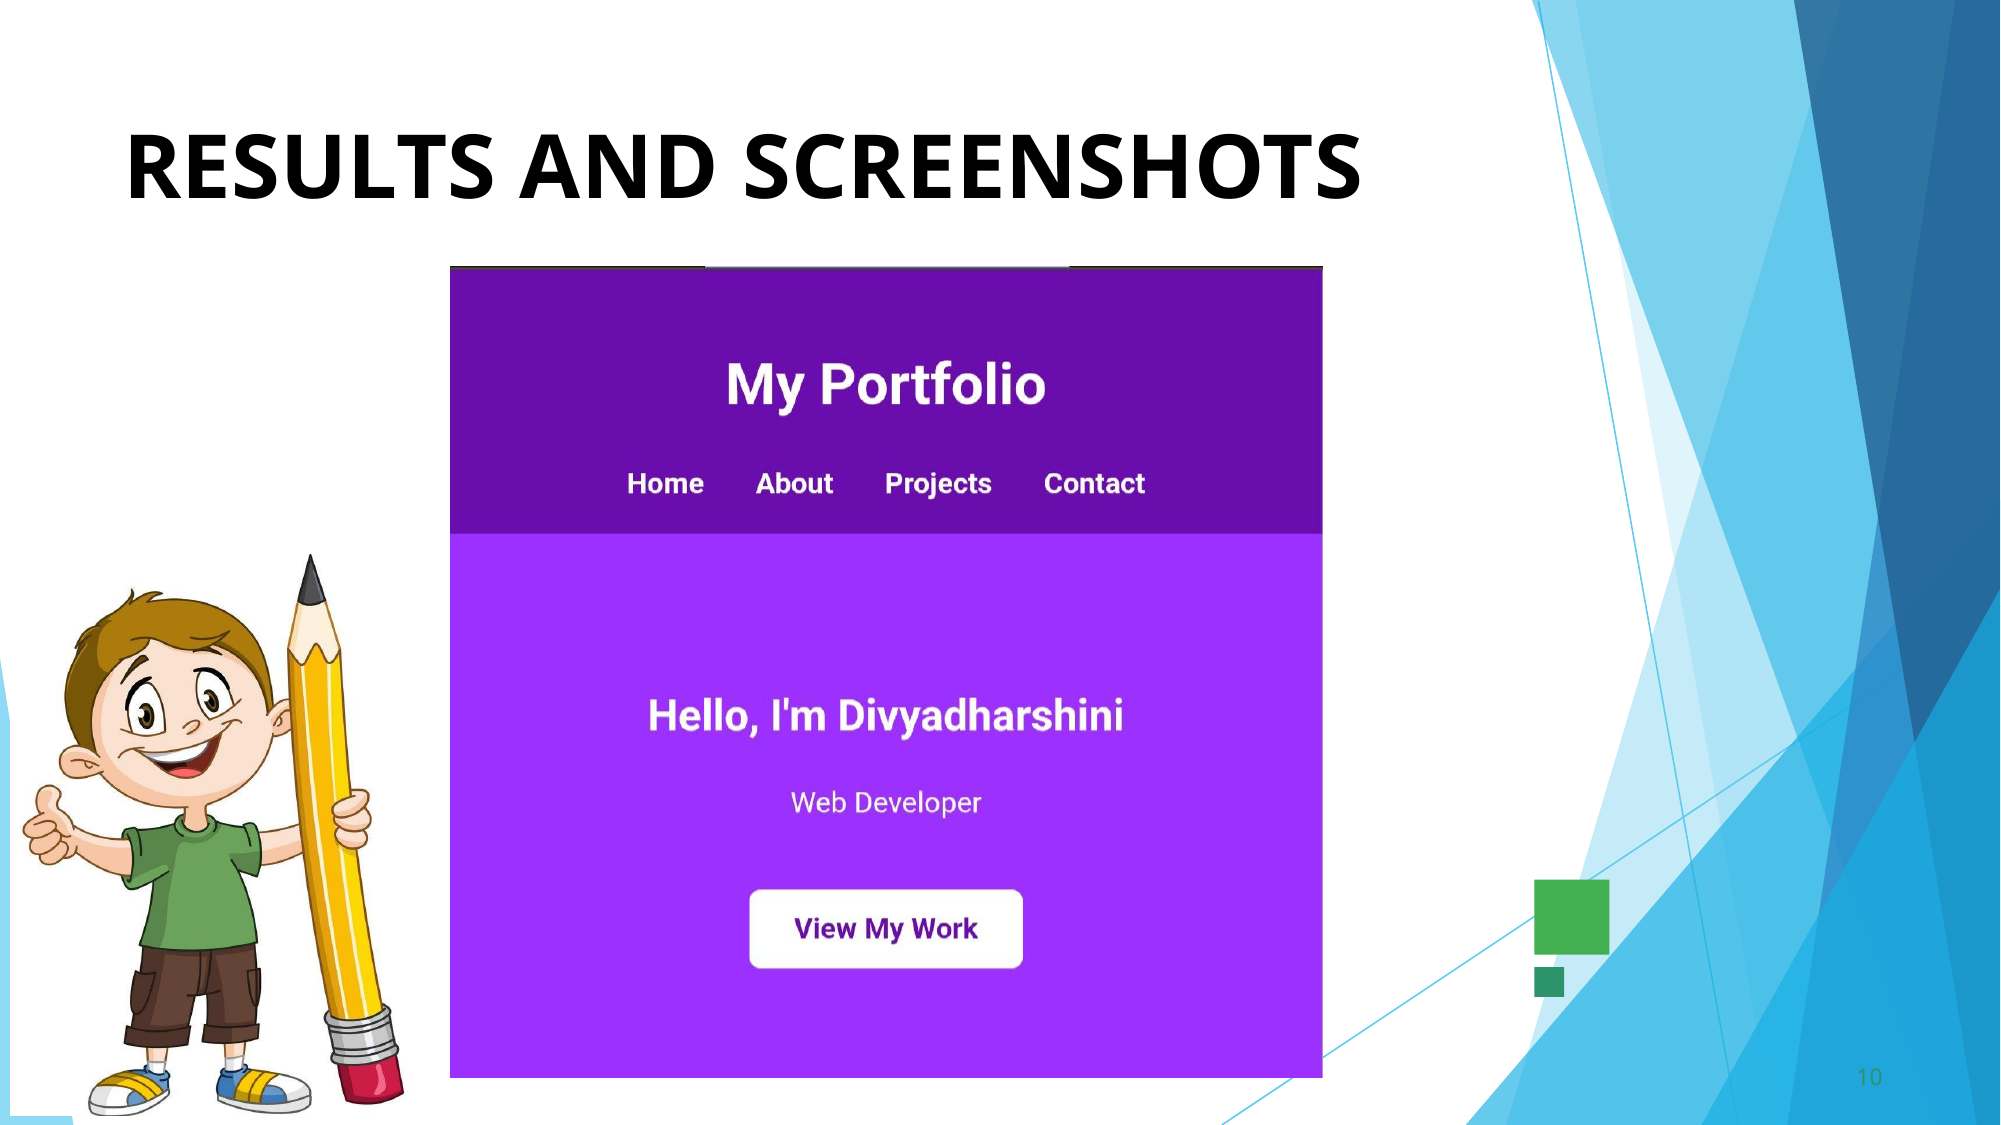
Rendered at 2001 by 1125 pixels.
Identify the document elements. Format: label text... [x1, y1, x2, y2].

text_box [1534, 967, 1565, 997]
picture [10, 554, 416, 1116]
text_box [1534, 879, 1610, 955]
text_box 10 [1849, 1061, 1888, 1095]
title RESULTS AND SCREENSHOTS [121, 107, 1513, 298]
picture [449, 266, 1323, 1078]
text_box [1327, 386, 1850, 543]
